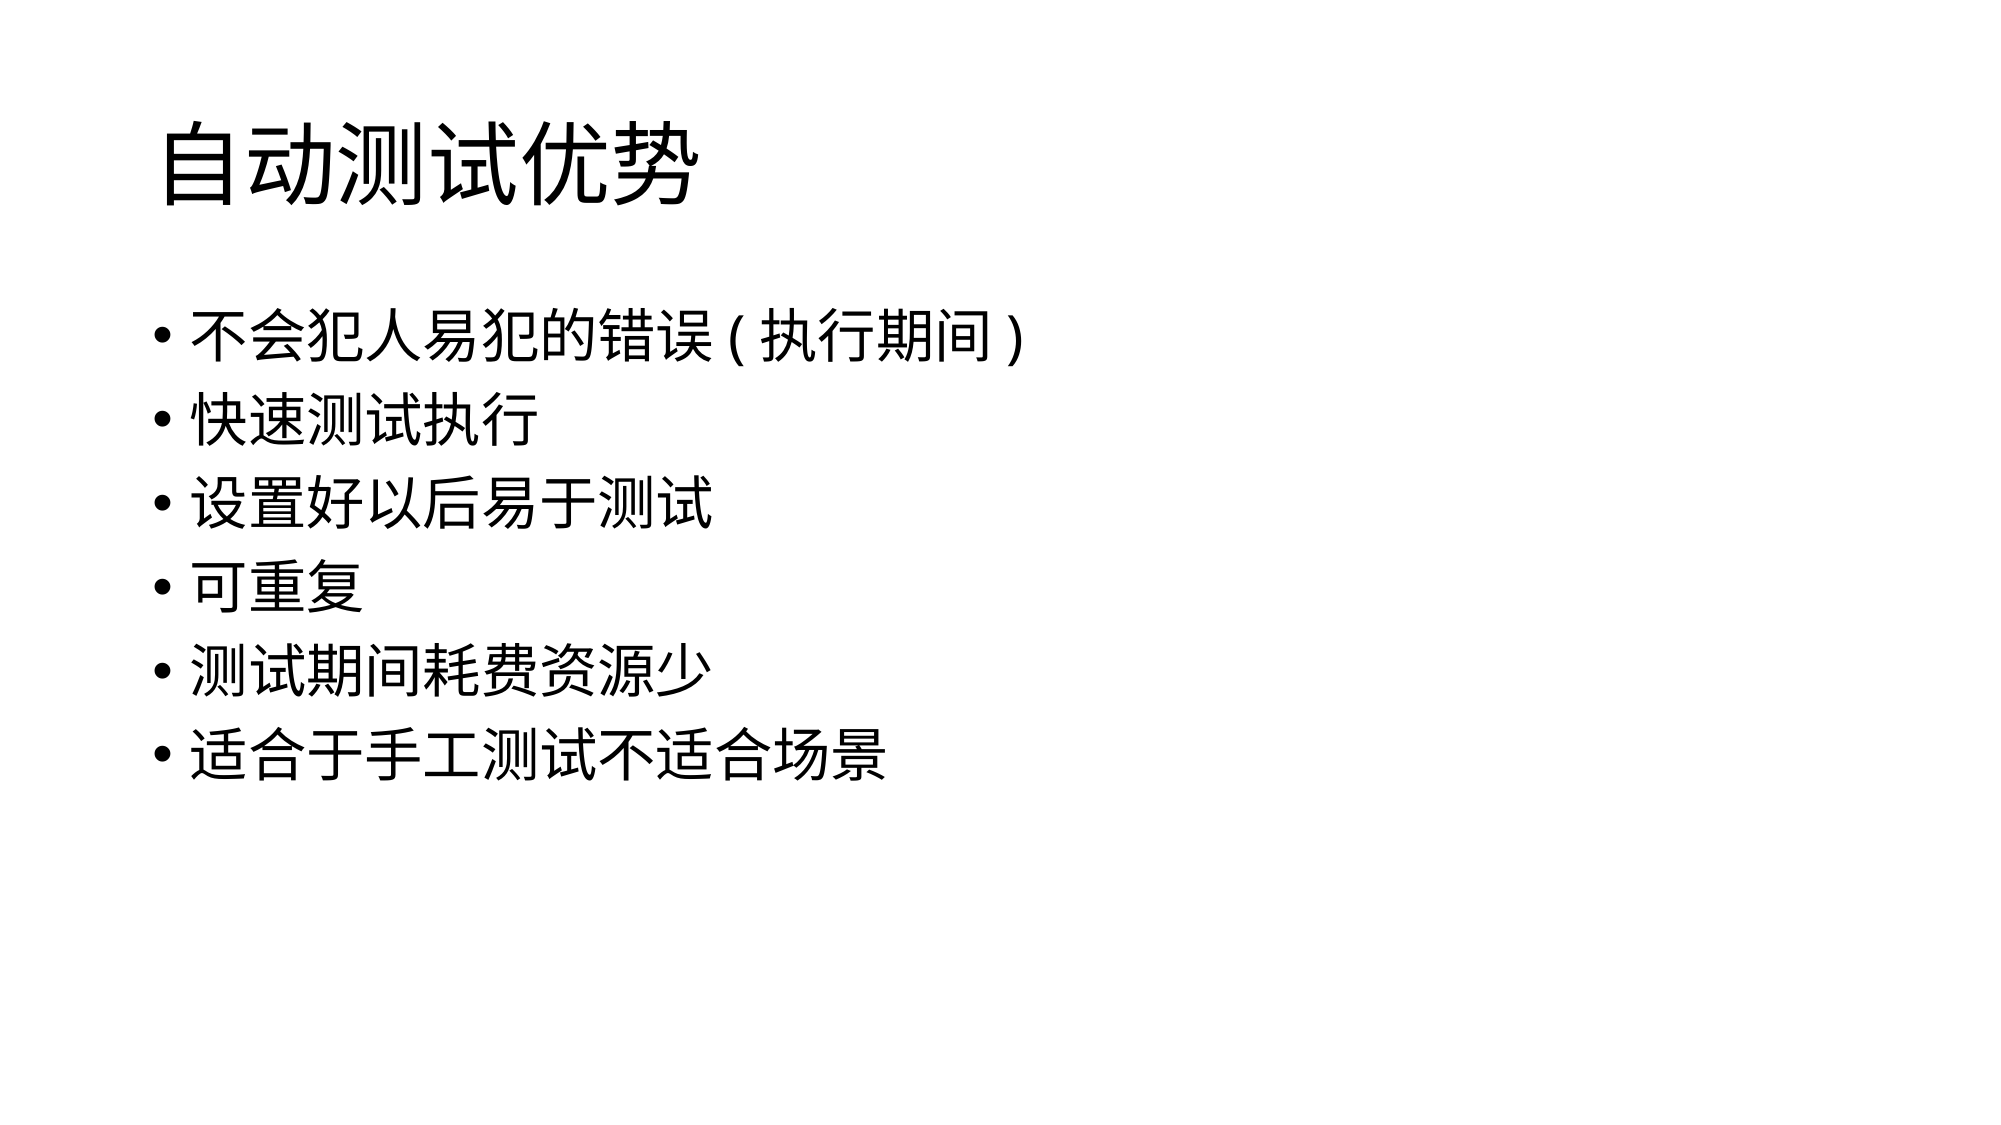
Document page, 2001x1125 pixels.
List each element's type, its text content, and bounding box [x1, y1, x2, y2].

title 自动测试优势 [137, 59, 1863, 278]
list 不会犯人易犯的错误(执行期间) 快速测试执行 设置好以后易于测试 可重复 测试期间耗费资源少 适合于手工测试不适合场景 [137, 299, 1863, 1014]
